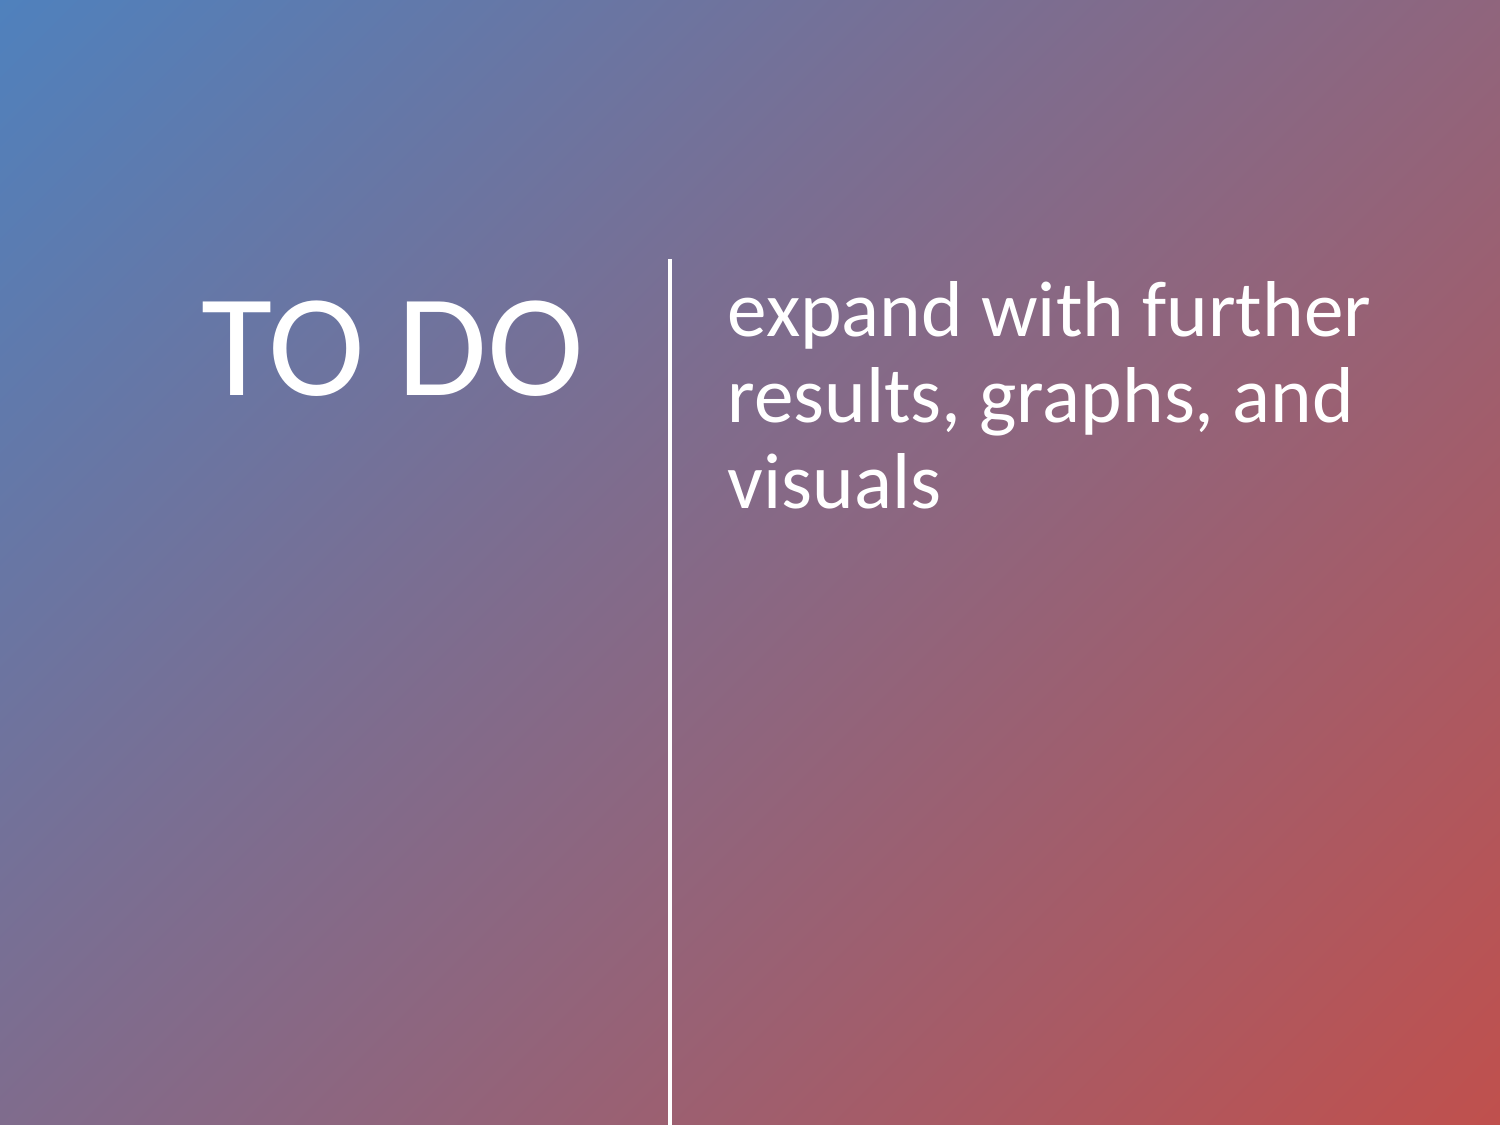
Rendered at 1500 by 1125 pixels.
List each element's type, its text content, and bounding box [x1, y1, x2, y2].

text_box [0, 0, 1500, 1125]
title TO DO [29, 262, 600, 1103]
list expand with further results, graphs, and visuals [712, 260, 1411, 1097]
